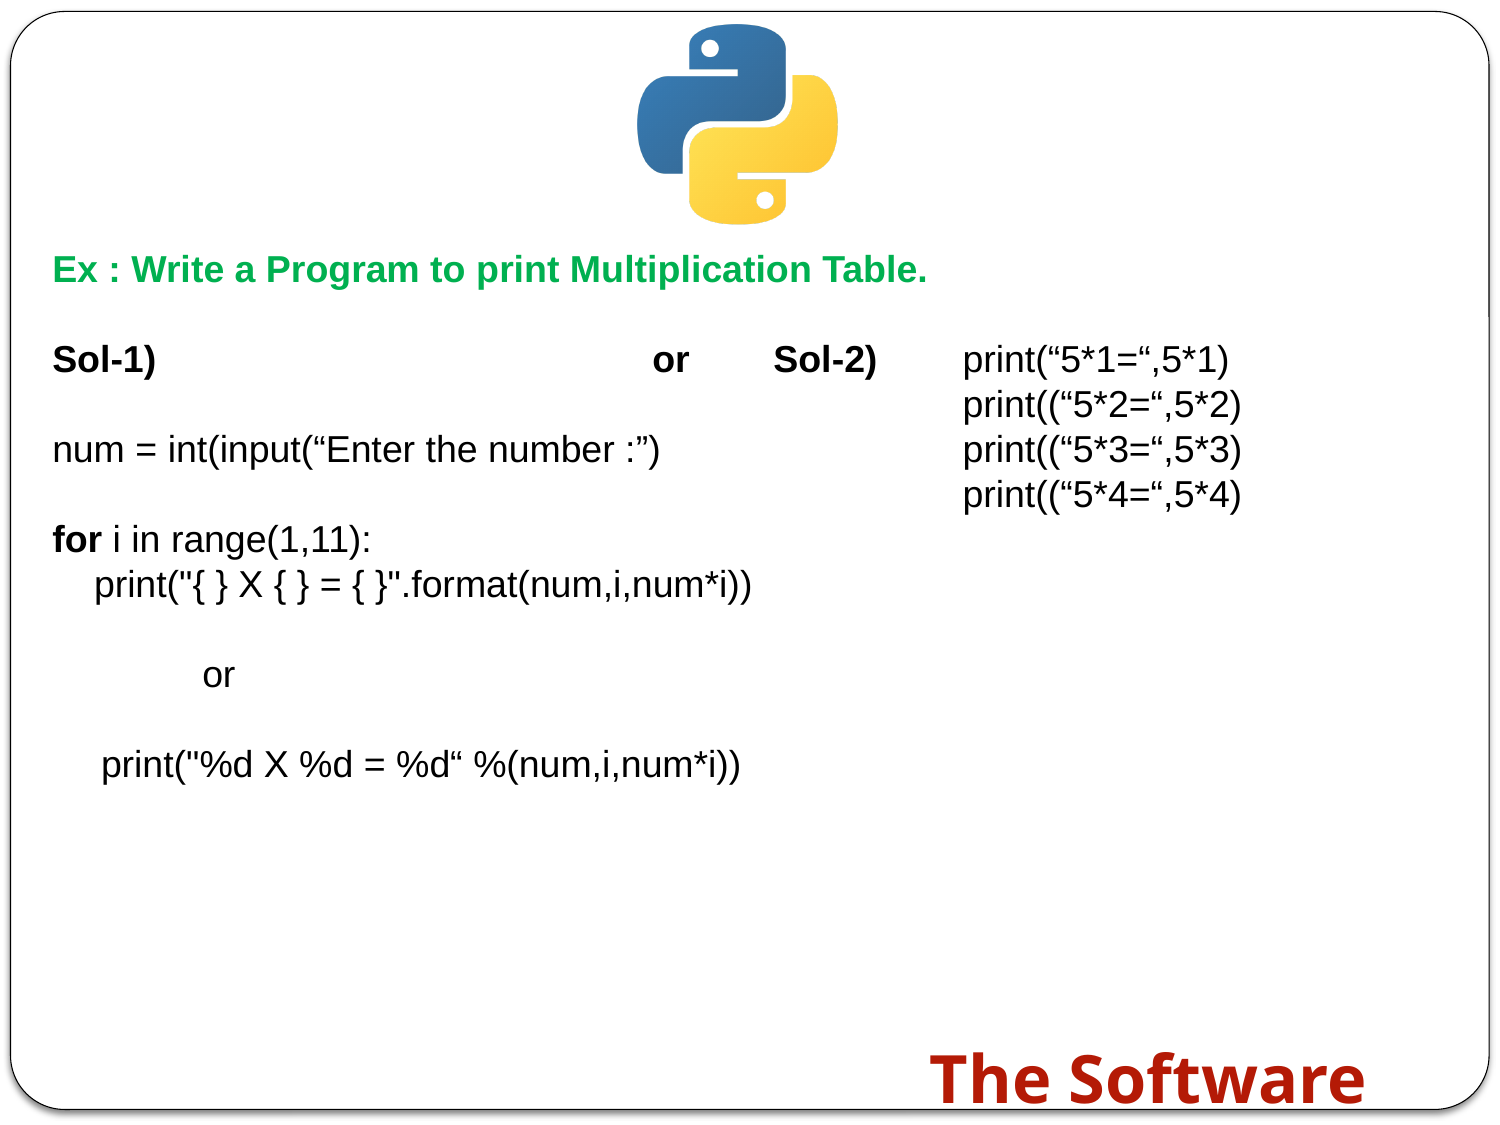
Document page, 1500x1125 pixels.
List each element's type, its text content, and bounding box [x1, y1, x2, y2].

picture [637, 24, 838, 225]
text_box Ex : Write a Program to print Multiplication Table. Sol-1) or Sol-2) print(“5*1=“,5*1) print((“5*2=“,5*2) num = int(input(“Enter the number :”) print((“5*3=“,5*3) print((“5*4=“,5*4) for i in range(1,11): print("{ } X { } = { }".format(num,i,num*i)) or print("%d X %d = %d“ %(num,i,num*i)) [37, 237, 1438, 793]
text_box The Software Services [797, 1029, 1500, 1125]
